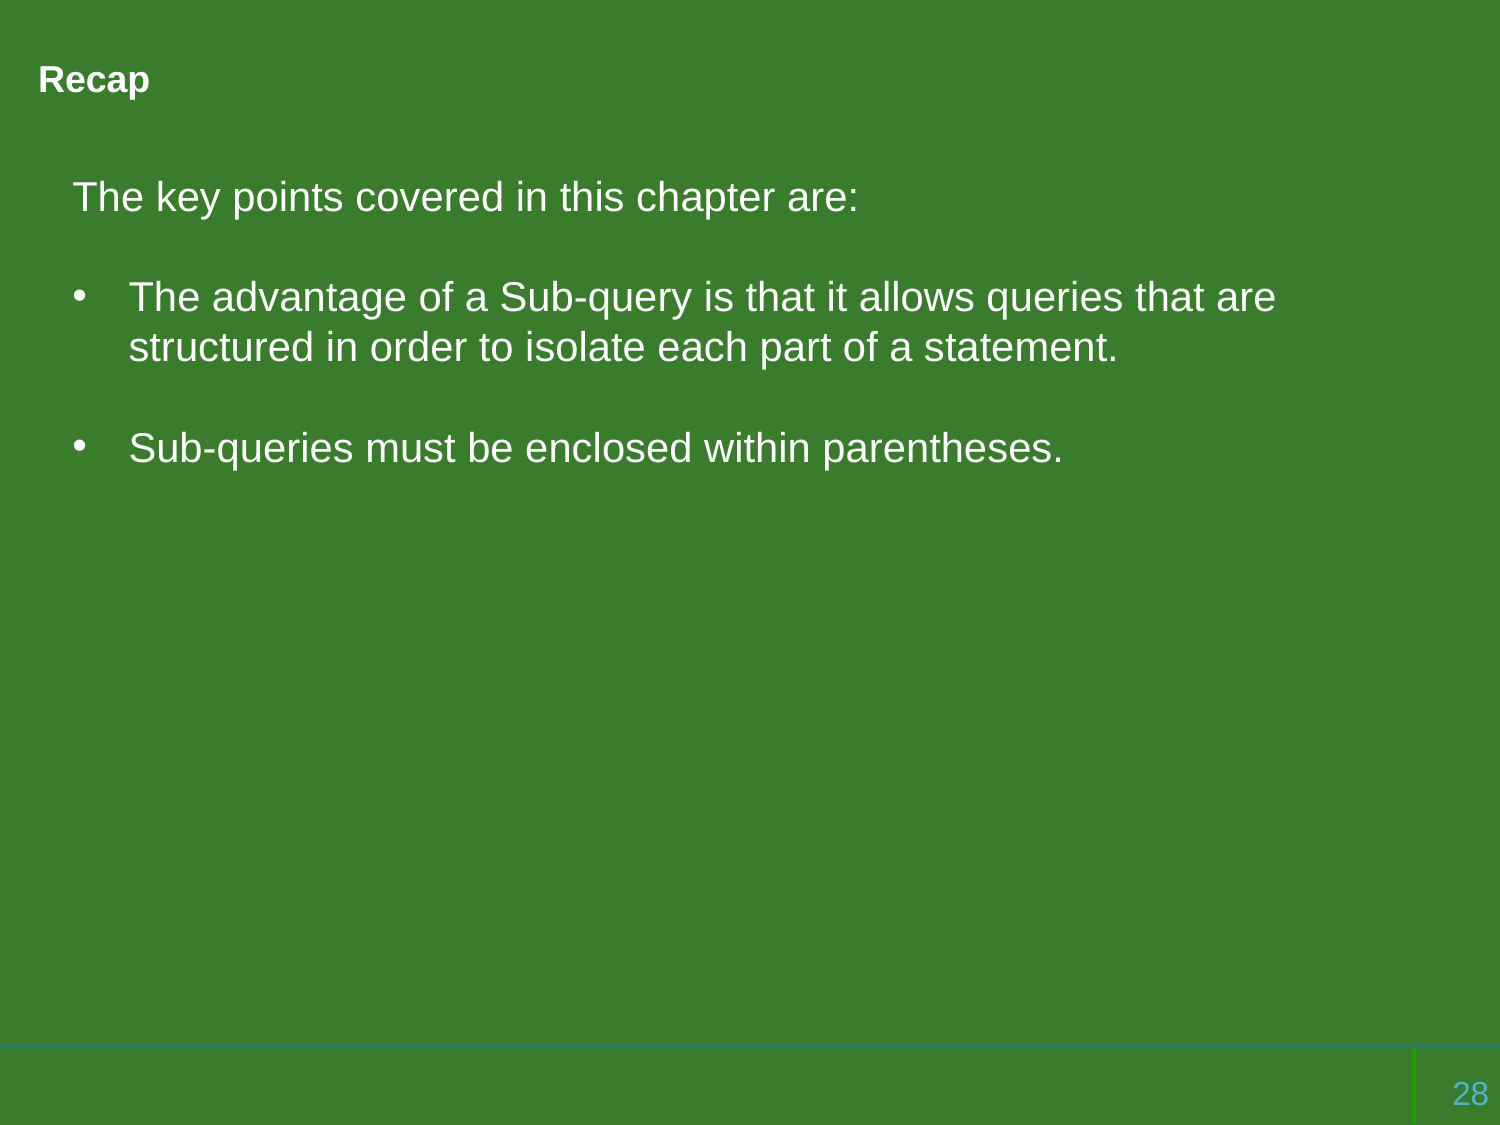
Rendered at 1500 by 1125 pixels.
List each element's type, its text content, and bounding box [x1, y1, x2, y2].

slide_number 28 [1437, 1065, 1500, 1103]
list The key points covered in this chapter are: The advantage of a Sub-query is that it allows queries that are structured in order to isolate each part of a statement. Sub-queries must be enclosed within parentheses. [57, 162, 1433, 921]
title Recap [23, 27, 1400, 127]
